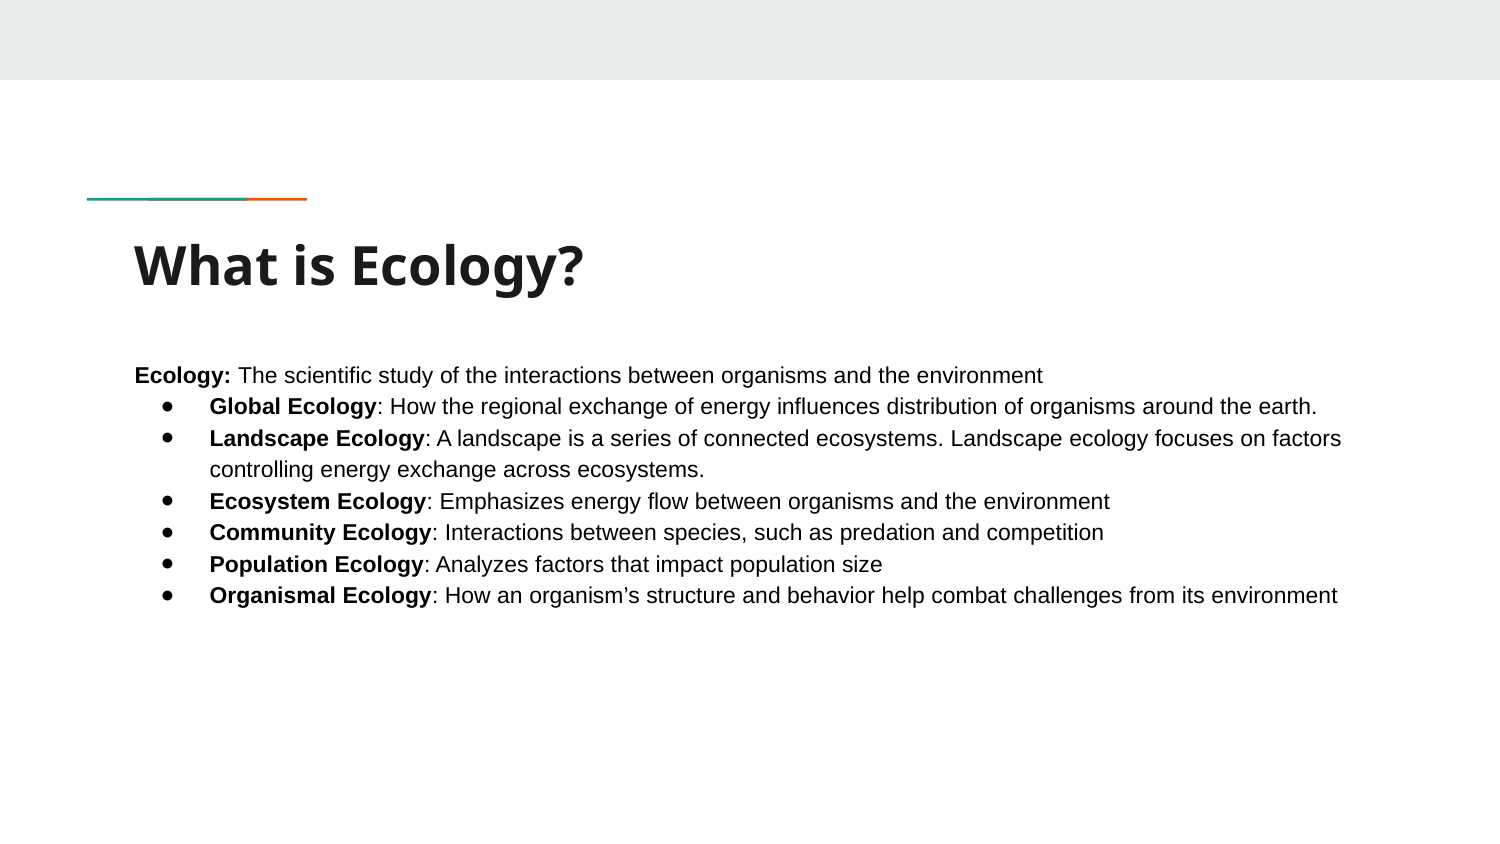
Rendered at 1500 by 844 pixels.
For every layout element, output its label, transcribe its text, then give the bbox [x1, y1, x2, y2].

list Ecology: The scientific study of the interactions between organisms and the environment Global Ecology: How the regional exchange of energy influences distribution of organisms around the earth. Landscape Ecology: A landscape is a series of connected ecosystems. Landscape ecology focuses on factors controlling energy exchange across ecosystems. Ecosystem Ecology: Emphasizes energy flow between organisms and the environment Community Ecology: Interactions between species, such as predation and competition Population Ecology: Analyzes factors that impact population size Organismal Ecology: How an organism’s structure and behavior help combat challenges from its environment [119, 341, 1381, 712]
title What is Ecology? [119, 216, 1381, 305]
